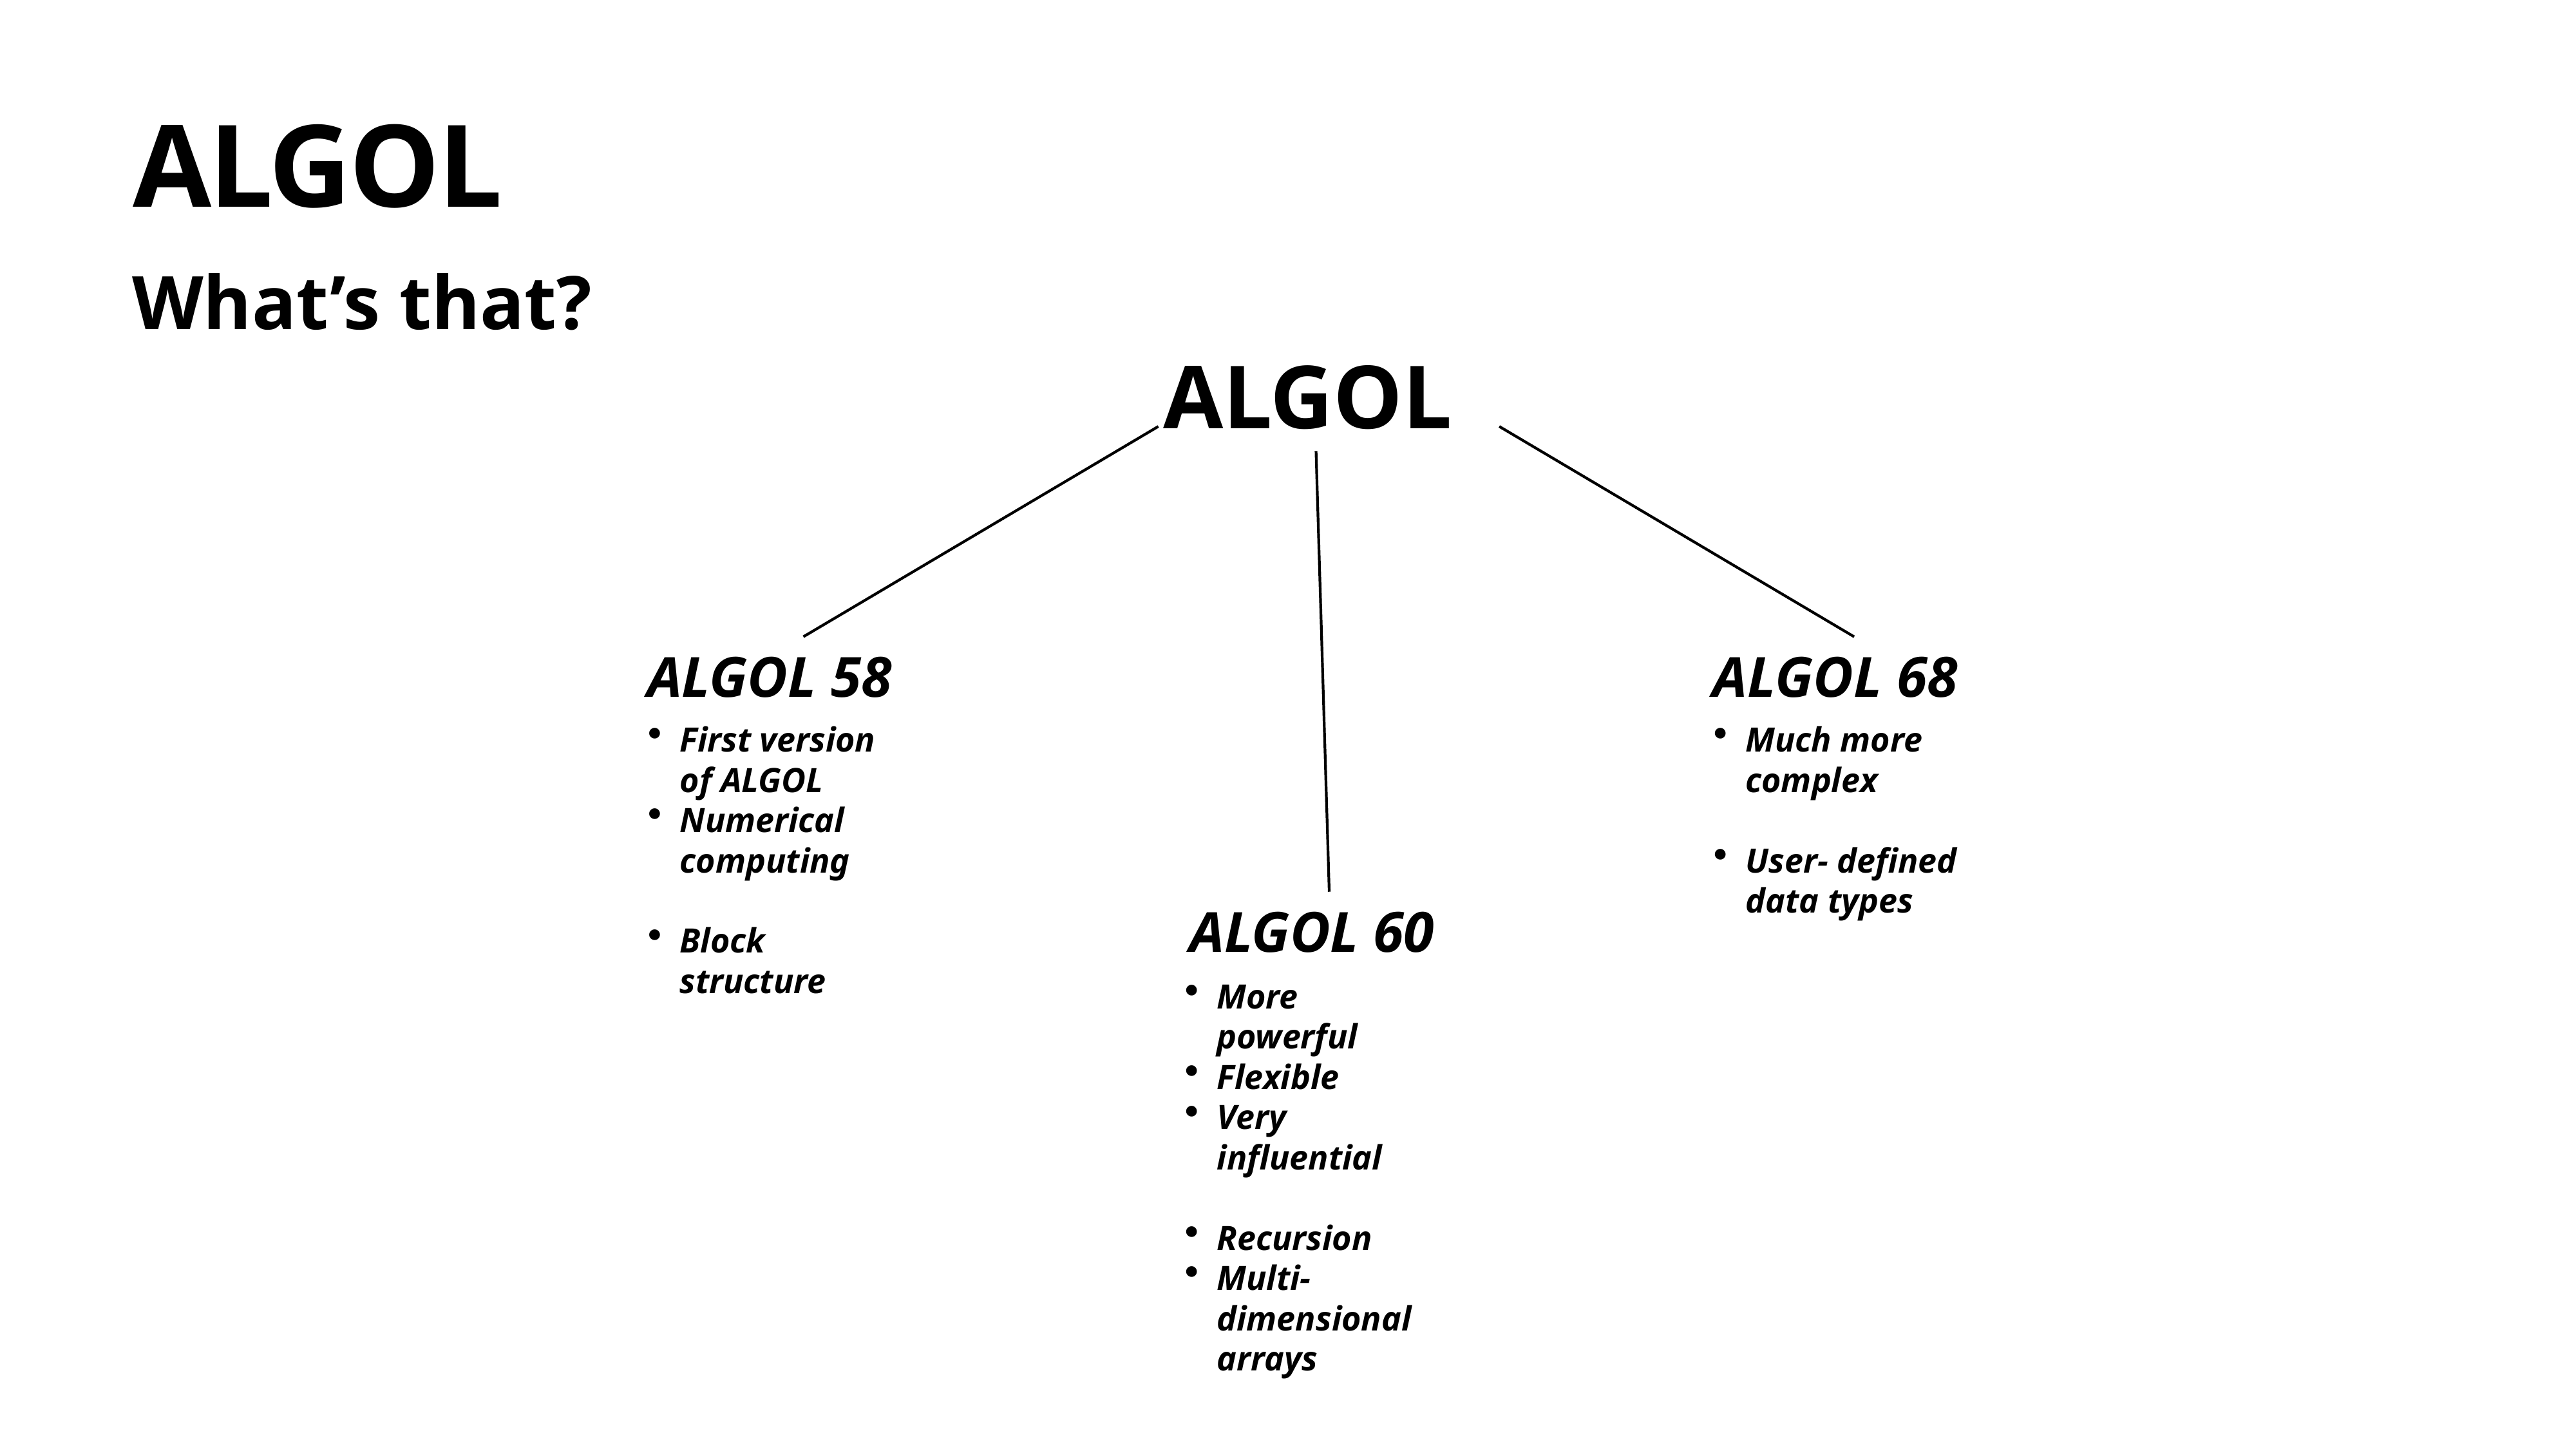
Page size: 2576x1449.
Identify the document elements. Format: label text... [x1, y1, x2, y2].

text_box More powerful Flexible Very influential Recursion Multi-dimensional arrays [1179, 969, 1453, 1383]
text_box ALGOL 60 [1184, 891, 1474, 991]
text_box First version of ALGOL Numerical computing Block structure [642, 713, 916, 1006]
title ALGOL [127, 113, 2449, 250]
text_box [1316, 451, 1330, 892]
text_box ALGOL 58 [642, 636, 938, 736]
text_box Much more complex User- defined data types [1708, 713, 1982, 925]
text_box ALGOL [1158, 336, 1474, 451]
list What’s that? [127, 250, 2449, 350]
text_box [803, 426, 1159, 637]
text_box ALGOL 68 [1708, 636, 2001, 736]
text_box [1499, 426, 1855, 637]
